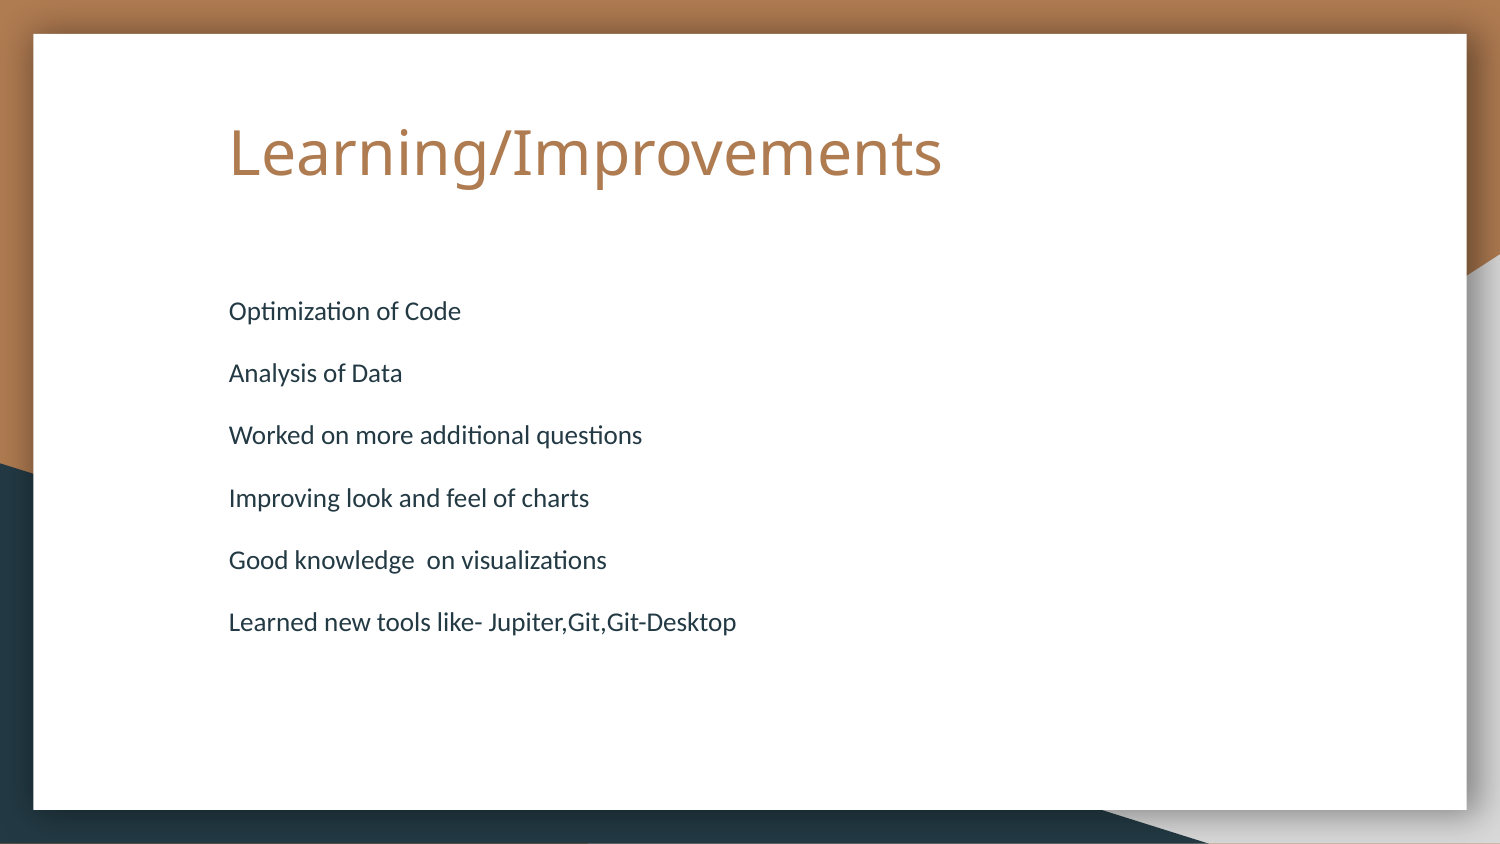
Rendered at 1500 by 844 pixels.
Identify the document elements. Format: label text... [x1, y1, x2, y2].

title Learning/Improvements [213, 98, 1433, 258]
list Optimization of Code Analysis of Data Worked on more additional questions Improving look and feel of charts Good knowledge on visualizations Learned new tools like- Jupiter,Git,Git-Desktop [213, 273, 1433, 744]
